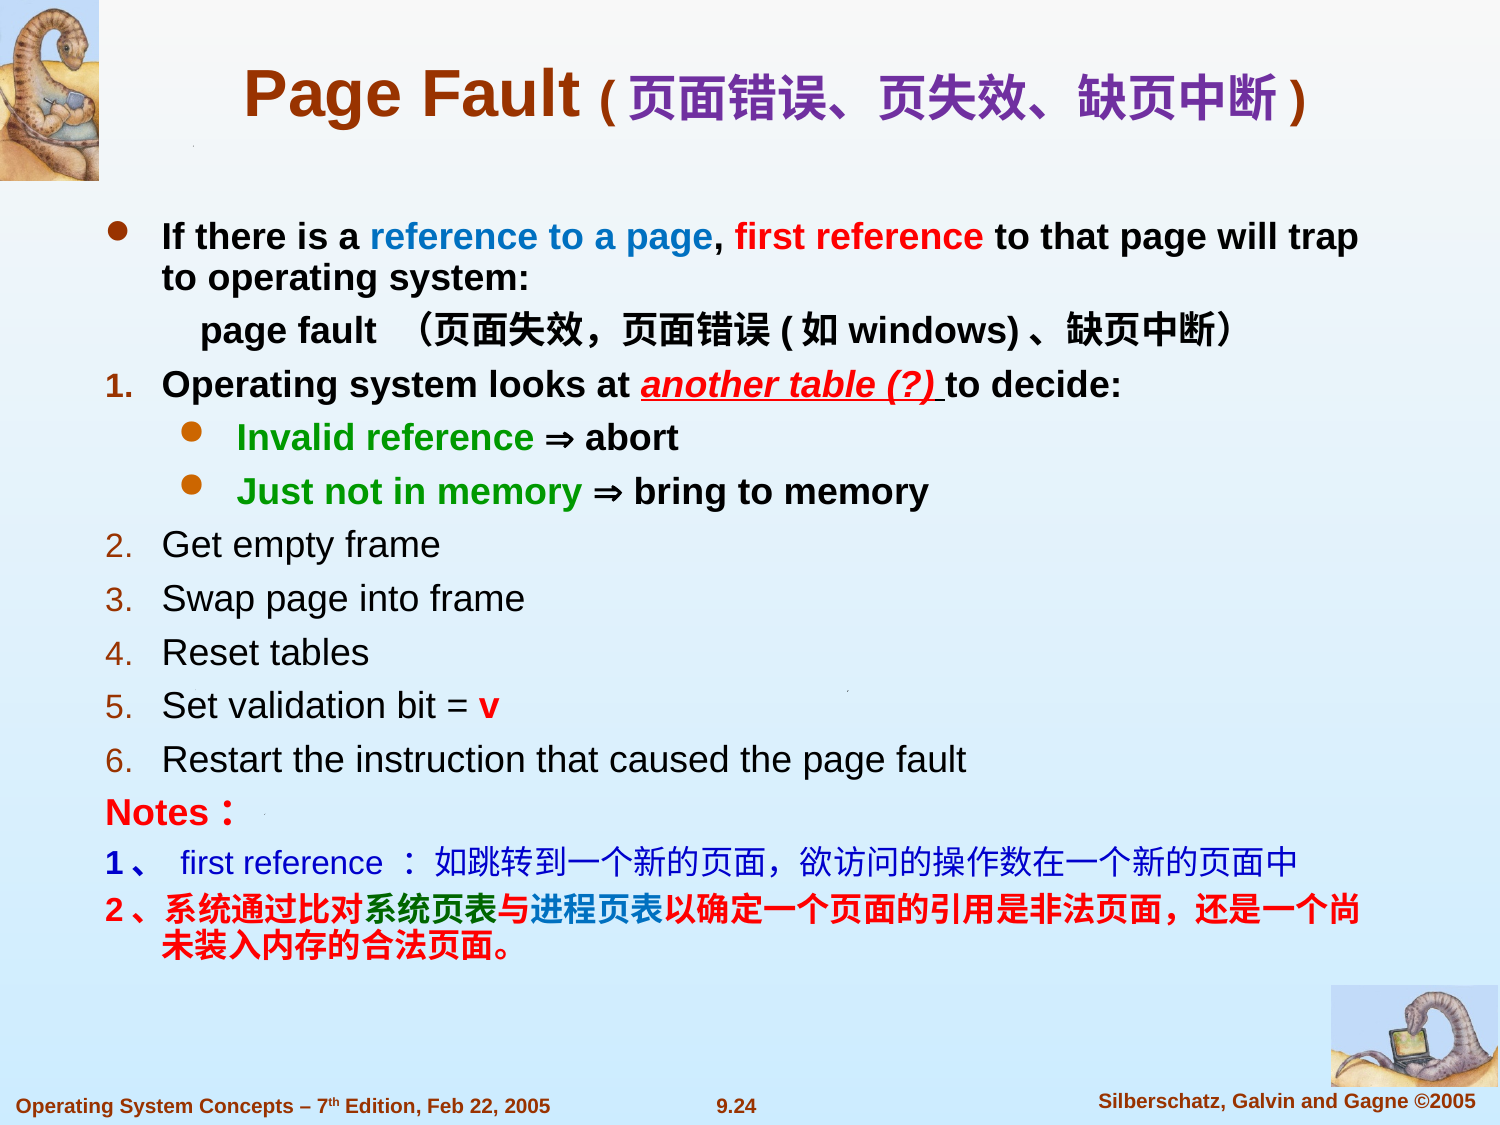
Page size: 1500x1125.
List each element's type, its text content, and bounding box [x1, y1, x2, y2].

picture [0, 0, 99, 181]
picture [1331, 985, 1498, 1087]
title Page Fault (页面错误、页失效、缺页中断) [112, 37, 1438, 138]
list If there is a reference to a page, first reference to that page will trap to operating system: page fault （页面失效，页面错误(如windows)、缺页中断） Operating system looks at another table (?) to decide: Invalid reference  abort Just not in memory  bring to memory Get empty frame Swap page into frame Reset tables Set validation bit = v Restart the instruction that caused the page fault Notes： 1、 first reference ：如跳转到一个新的页面，欲访问的操作数在一个新的页面中 2、系统通过比对系统页表与进程页表以确定一个页面的引用是非法页面，还是一个尚未装入内存的合法页面。 [90, 209, 1403, 1020]
